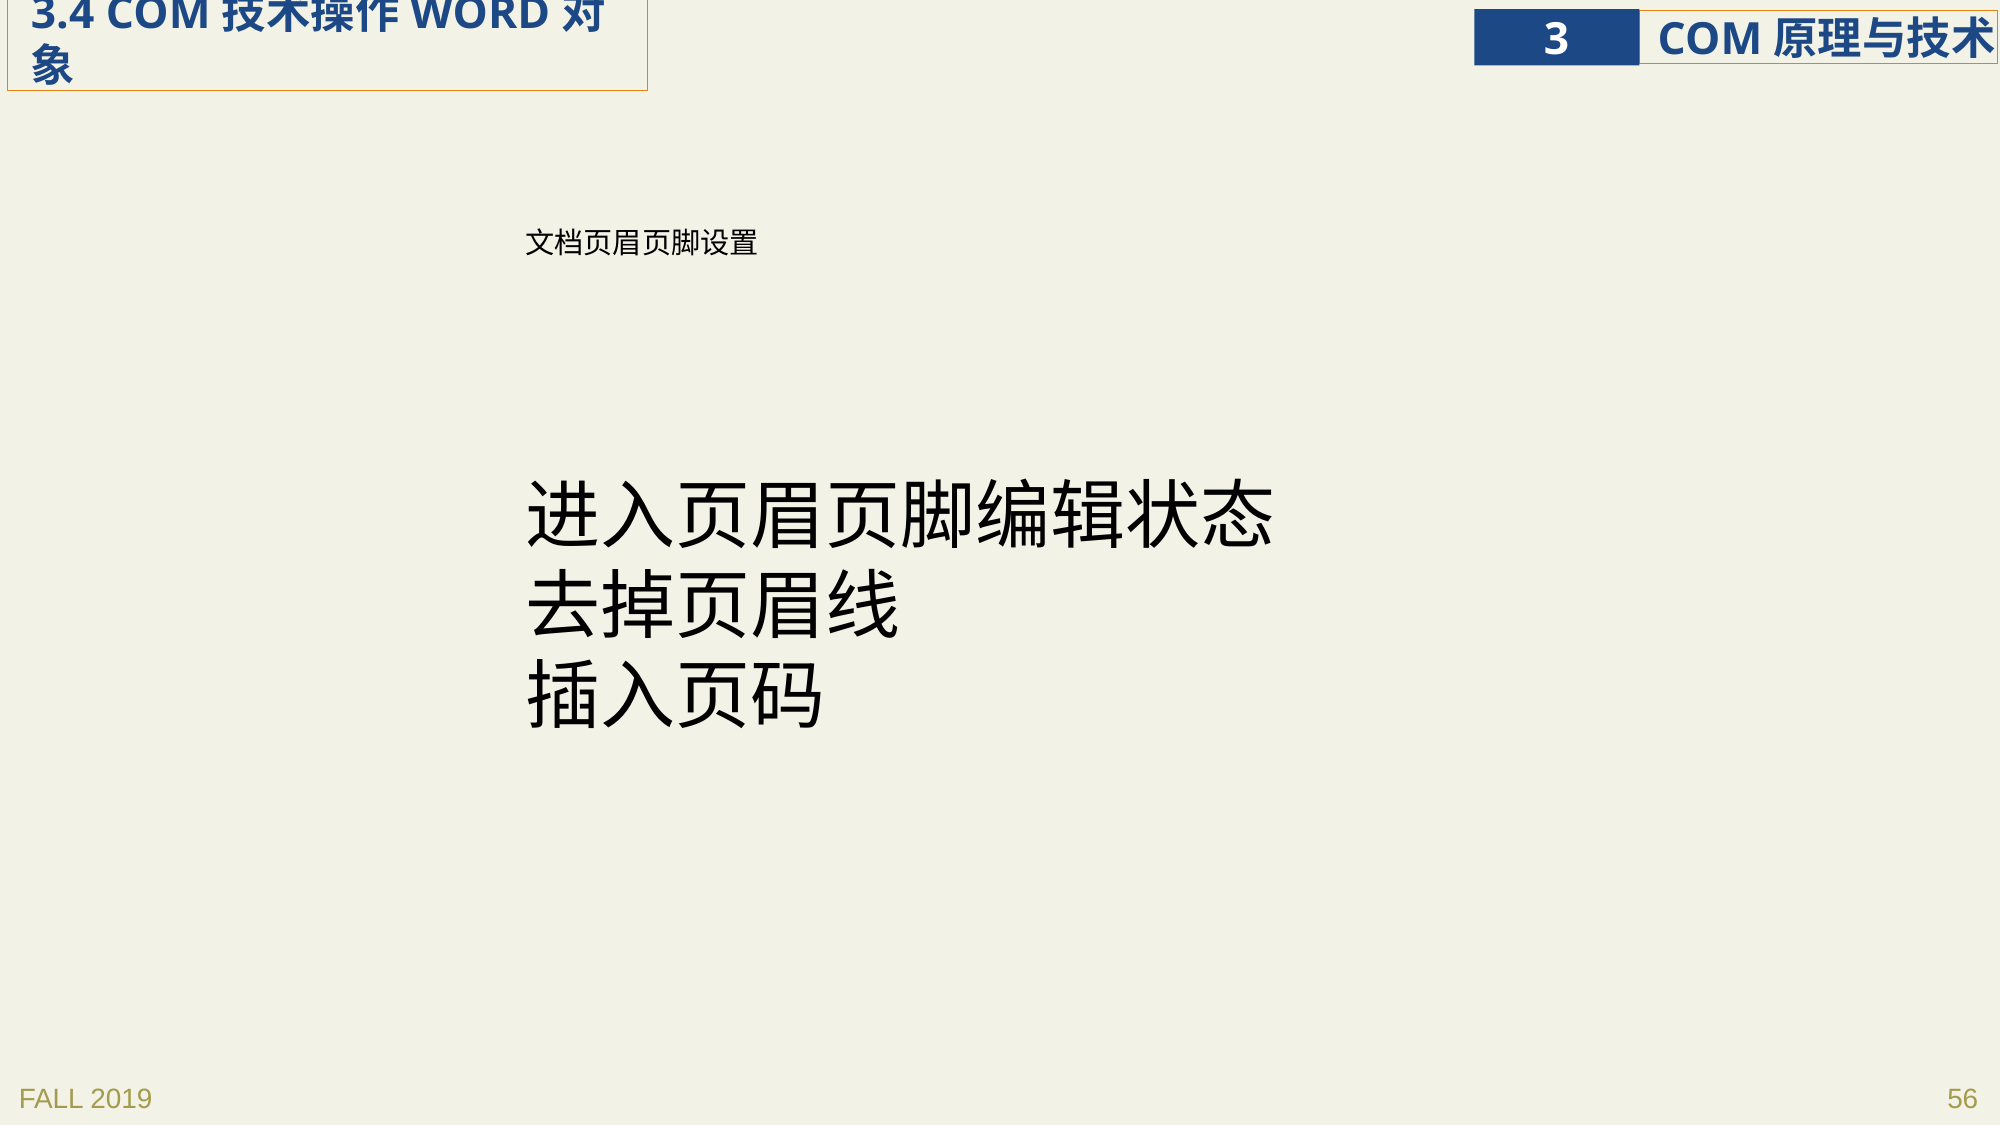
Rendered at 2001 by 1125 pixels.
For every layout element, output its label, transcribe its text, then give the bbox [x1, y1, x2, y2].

title 文档页眉页脚设置 [513, 182, 1476, 302]
list 进入页眉页脚编辑状态 去掉页眉线 插入页码 [513, 461, 1572, 825]
